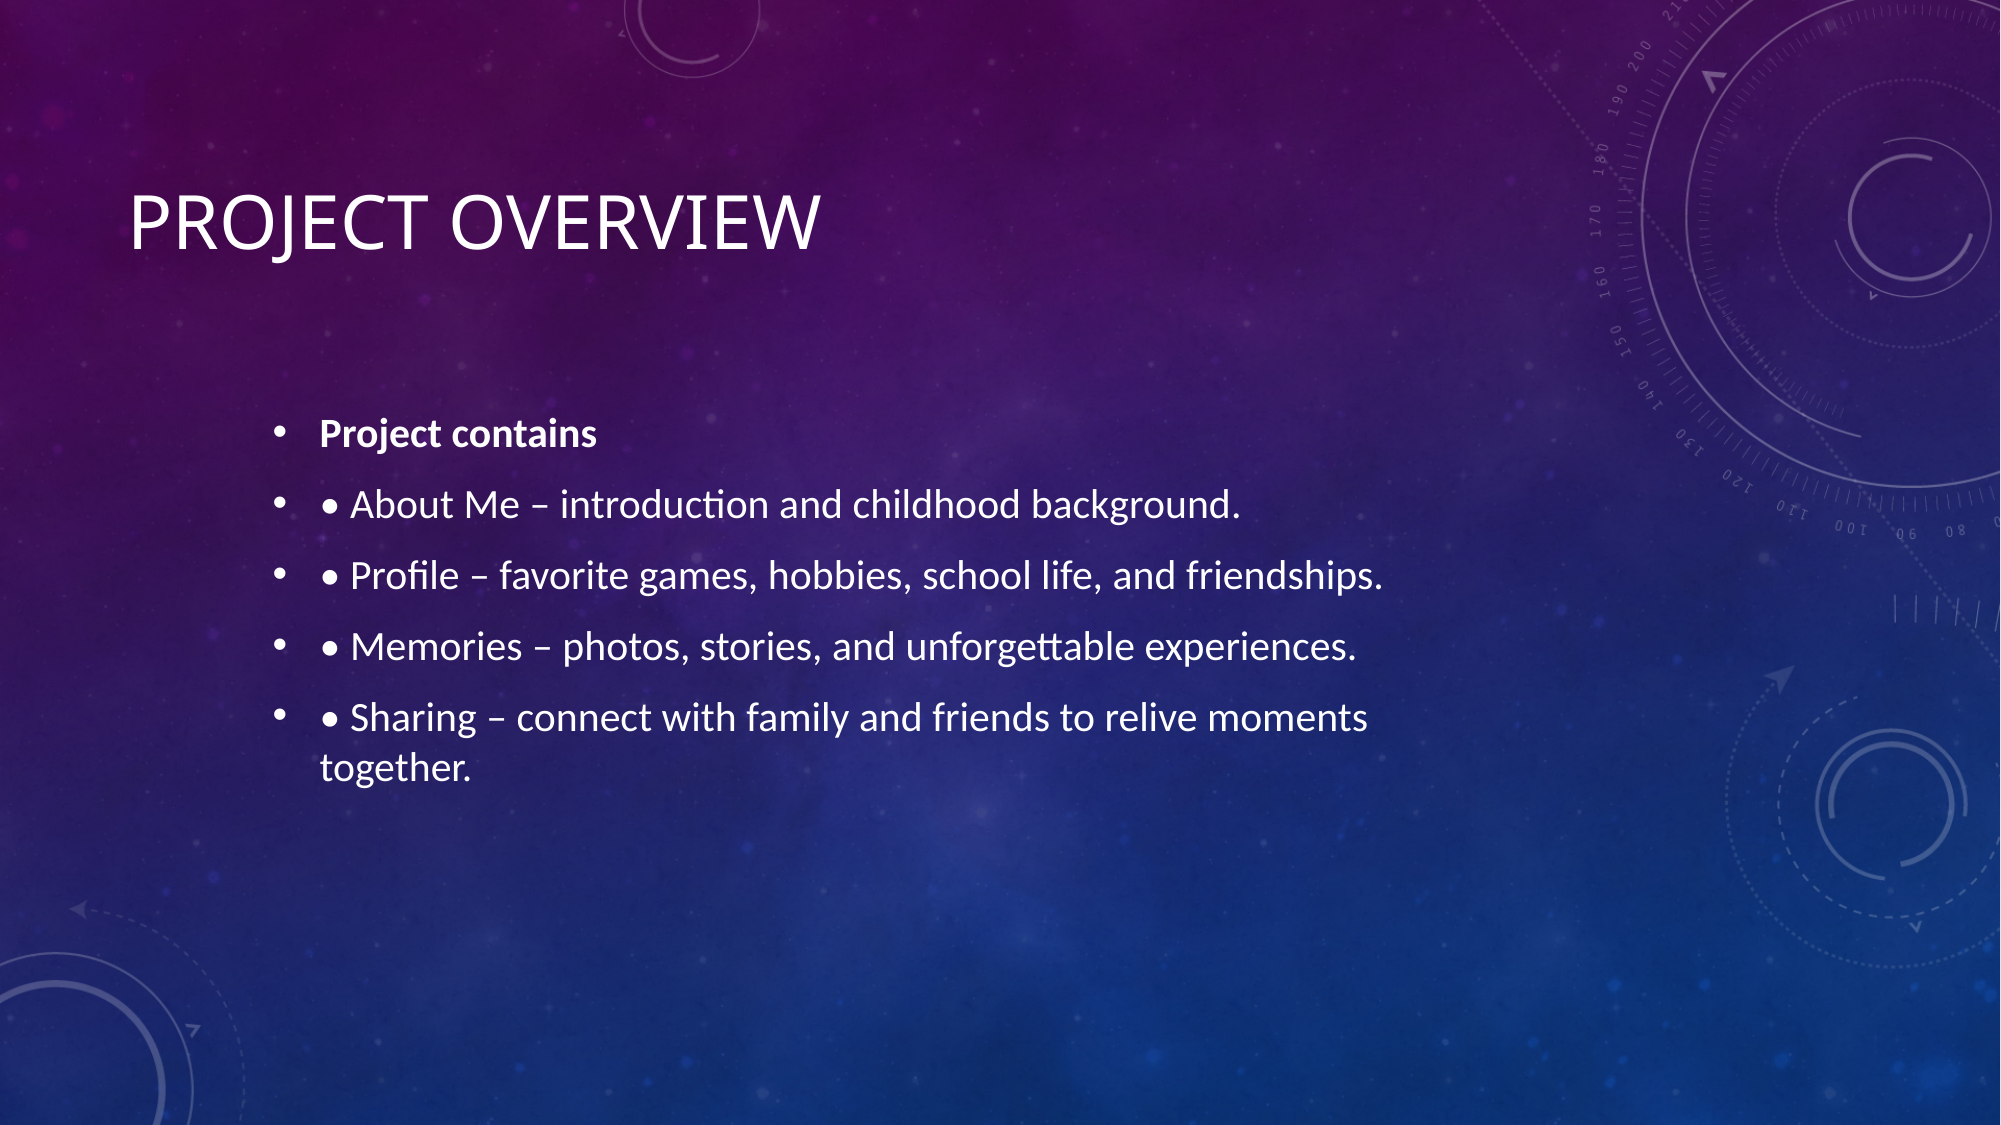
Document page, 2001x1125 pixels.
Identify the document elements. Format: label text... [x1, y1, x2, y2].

picture [0, 0, 2001, 1125]
title Project overview [112, 99, 1775, 339]
list Project contains • About Me – introduction and childhood background. • Profile – favorite games, hobbies, school life, and friendships. • Memories – photos, stories, and unforgettable experiences. • Sharing – connect with family and friends to relive moments together. [257, 281, 1464, 844]
